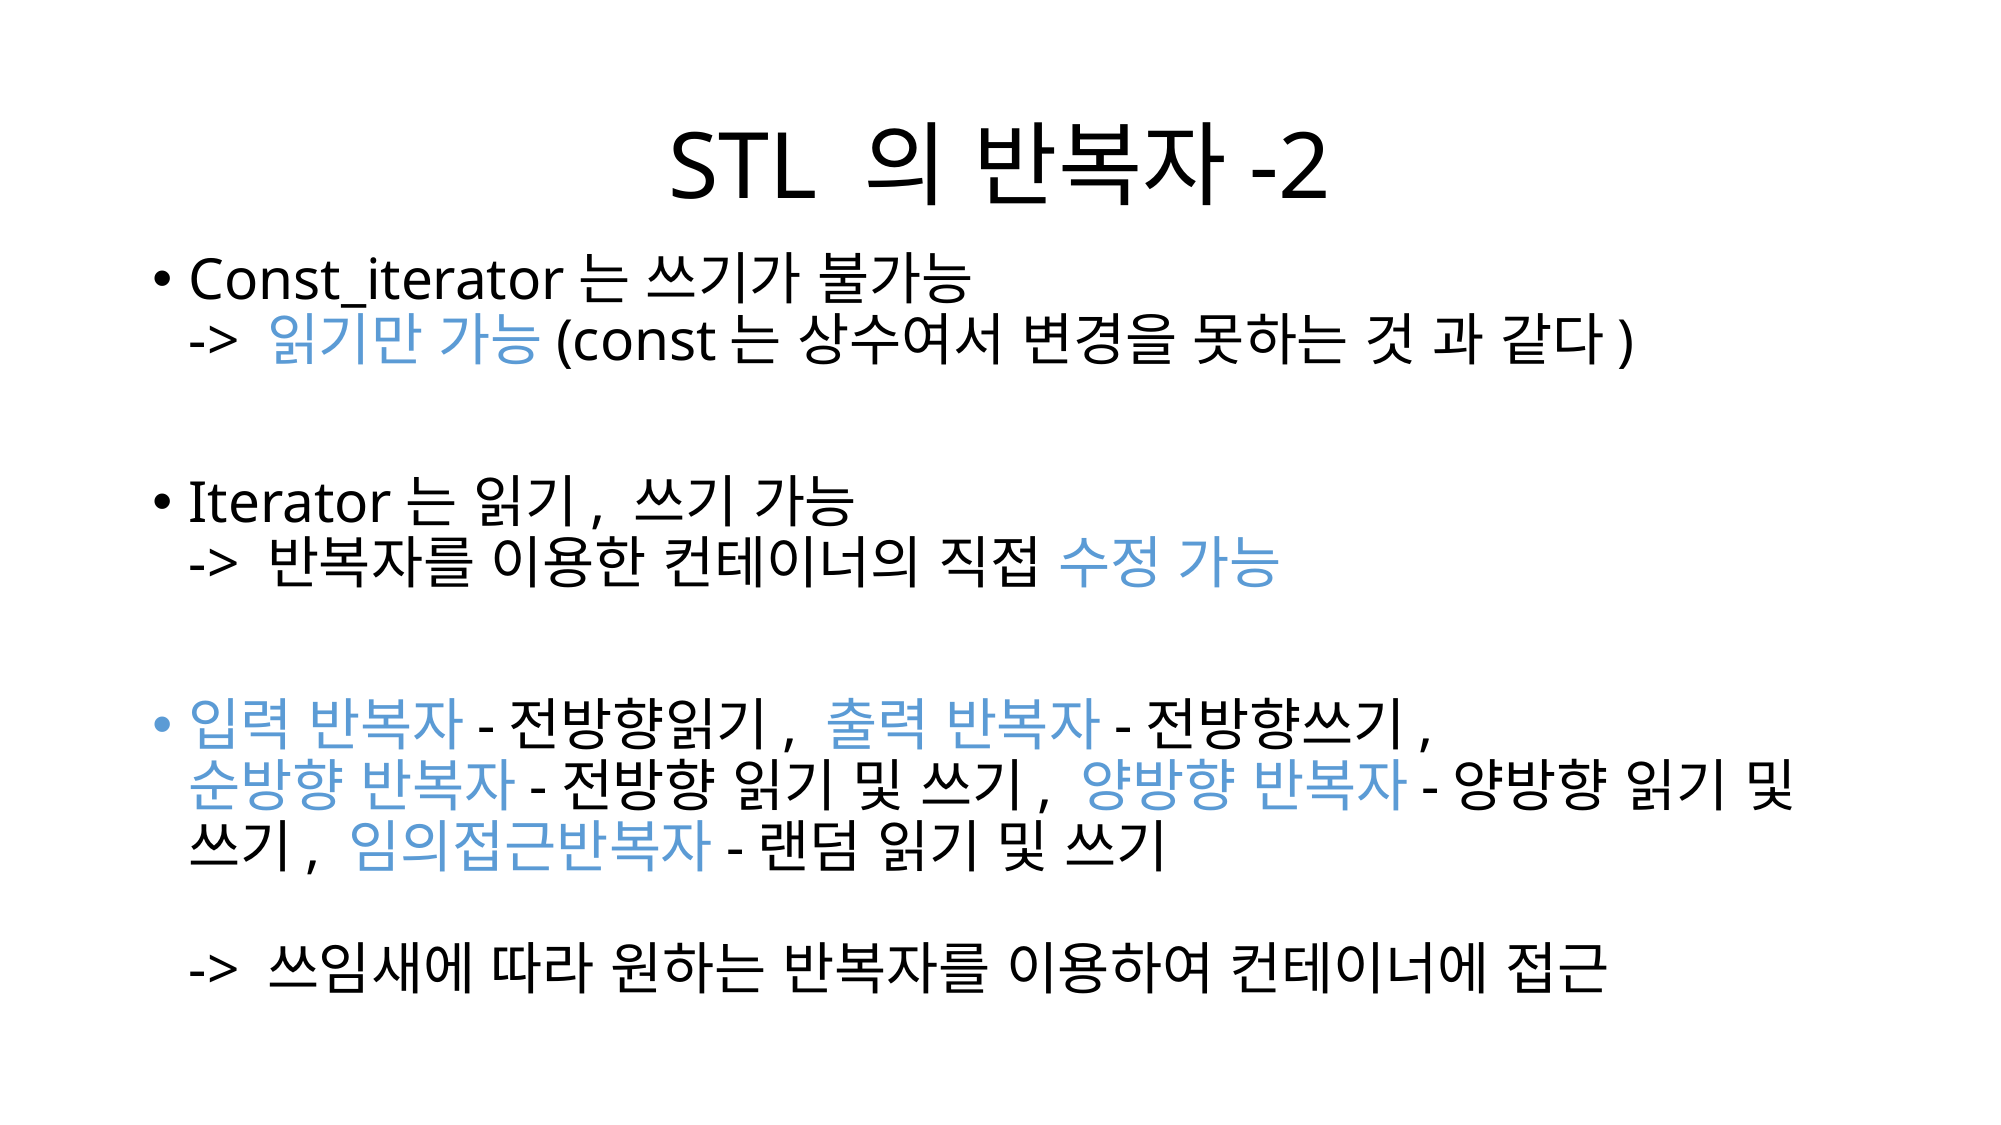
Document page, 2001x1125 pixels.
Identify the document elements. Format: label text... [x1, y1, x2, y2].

list Const_iterator는 쓰기가 불가능 -> 읽기만 가능(const는 상수여서 변경을 못하는 것 과 같다) Iterator는 읽기, 쓰기 가능 -> 반복자를 이용한 컨테이너의 직접 수정 가능 입력 반복자-전방향읽기, 출력 반복자-전방향쓰기, 순방향 반복자-전방향 읽기 및 쓰기, 양방향 반복자-양방향 읽기 및 쓰기, 임의접근반복자-랜덤 읽기 및 쓰기 -> 쓰임새에 따라 원하는 반복자를 이용하여 컨테이너에 접근 [137, 243, 1863, 1014]
title STL 의 반복자-2 [137, 59, 1863, 243]
